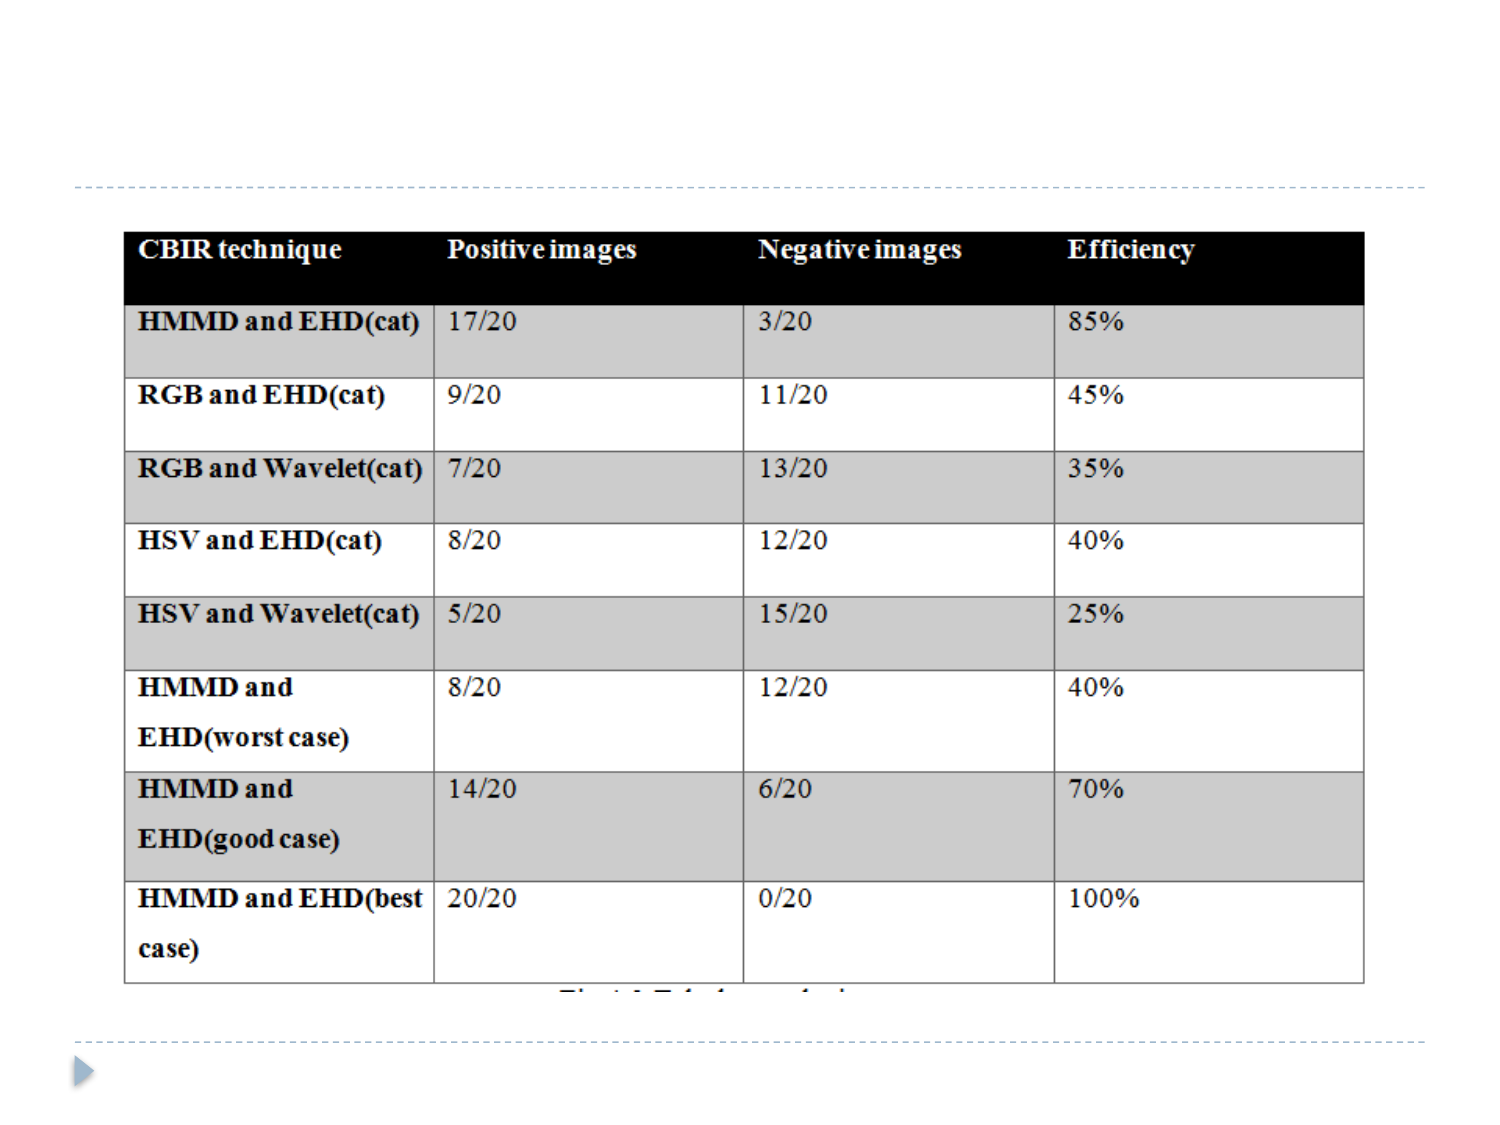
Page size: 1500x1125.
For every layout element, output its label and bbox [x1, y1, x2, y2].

list [120, 217, 1380, 992]
